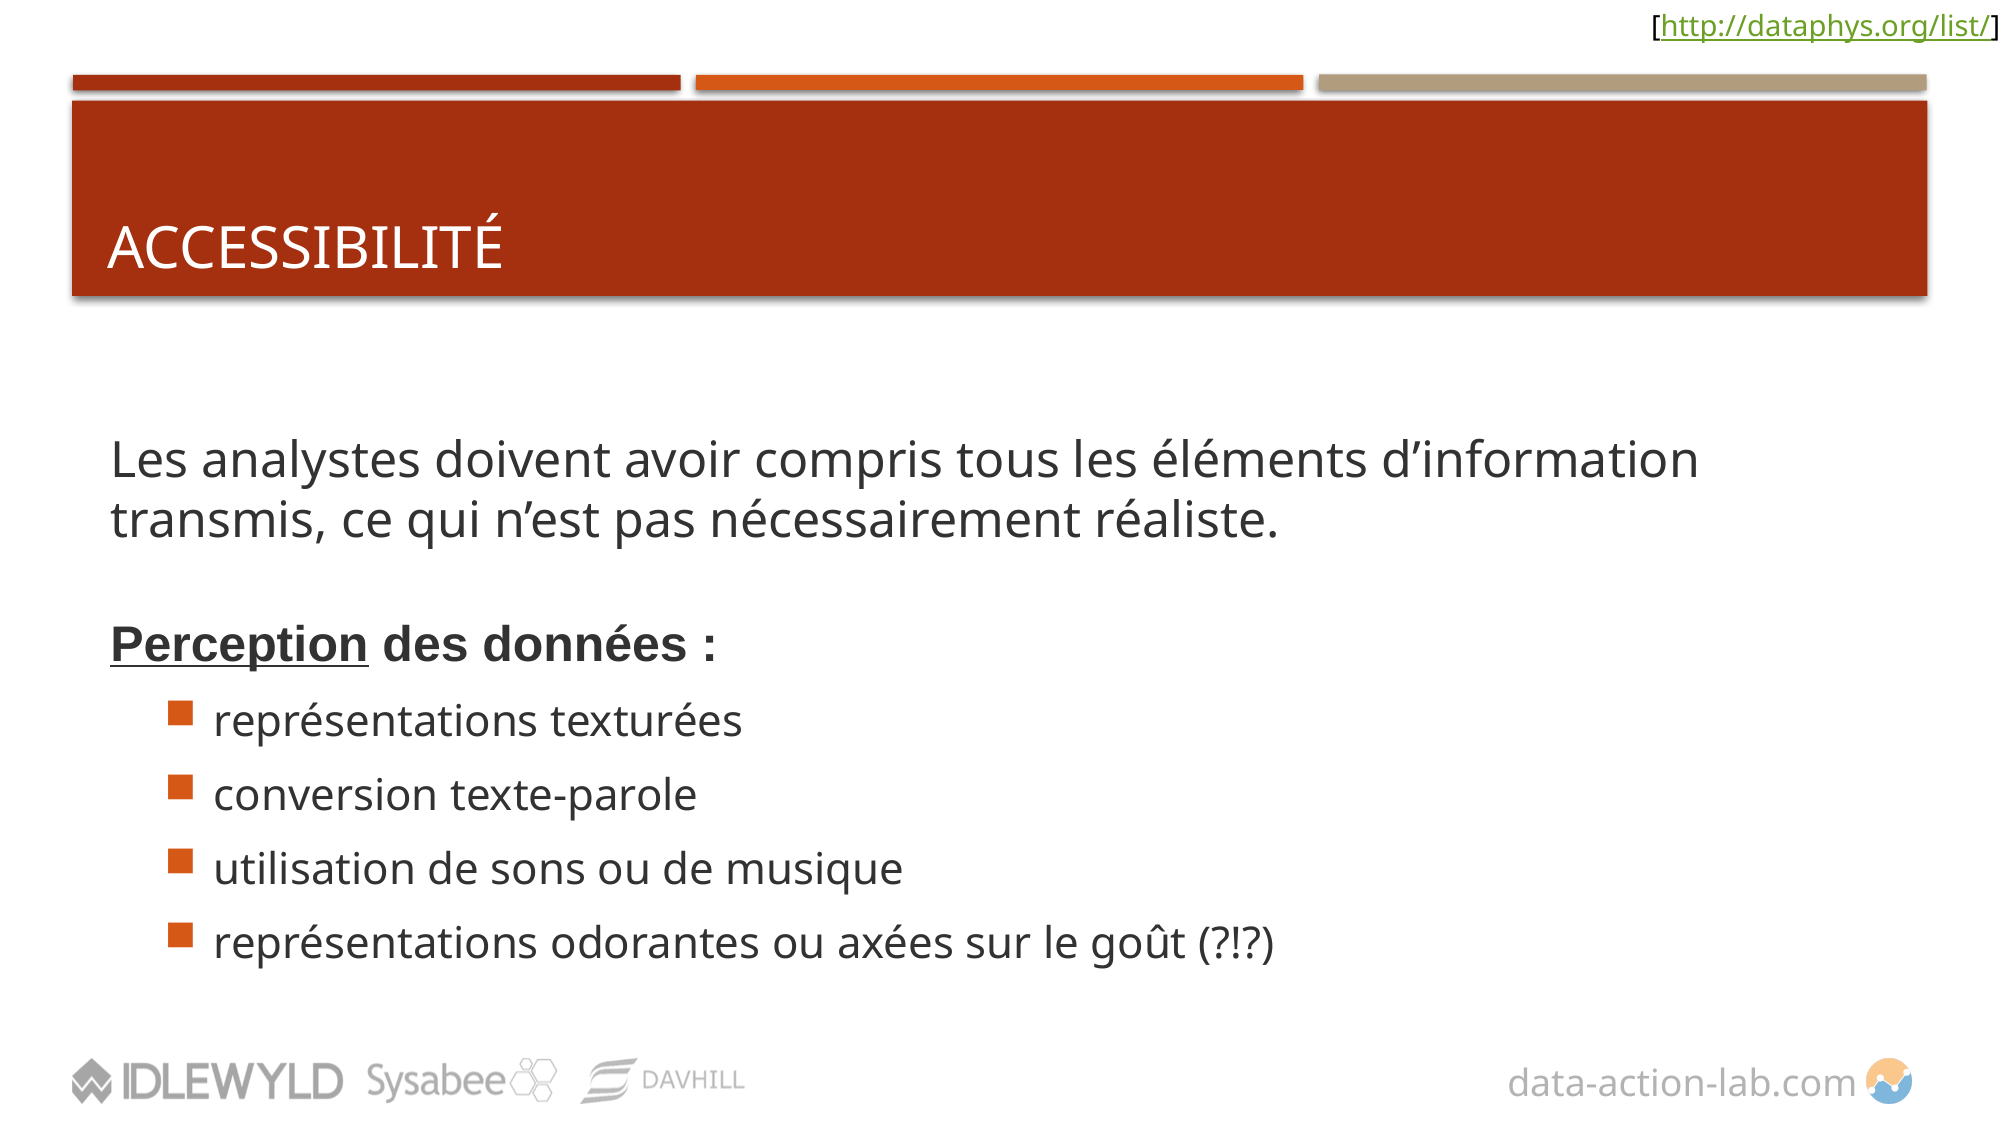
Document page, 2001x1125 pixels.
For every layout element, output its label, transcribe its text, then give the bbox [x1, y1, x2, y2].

list Les analystes doivent avoir compris tous les éléments d’information transmis, ce qui n’est pas nécessairement réaliste. Perception des données : représentations texturées conversion texte-parole utilisation de sons ou de musique représentations odorantes ou axées sur le goût (?!?) [95, 357, 1905, 1037]
text_box [http://dataphys.org/list/] [1636, 0, 2000, 55]
title ACCESSIBILITÉ [92, 120, 1902, 288]
picture [72, 1058, 745, 1104]
